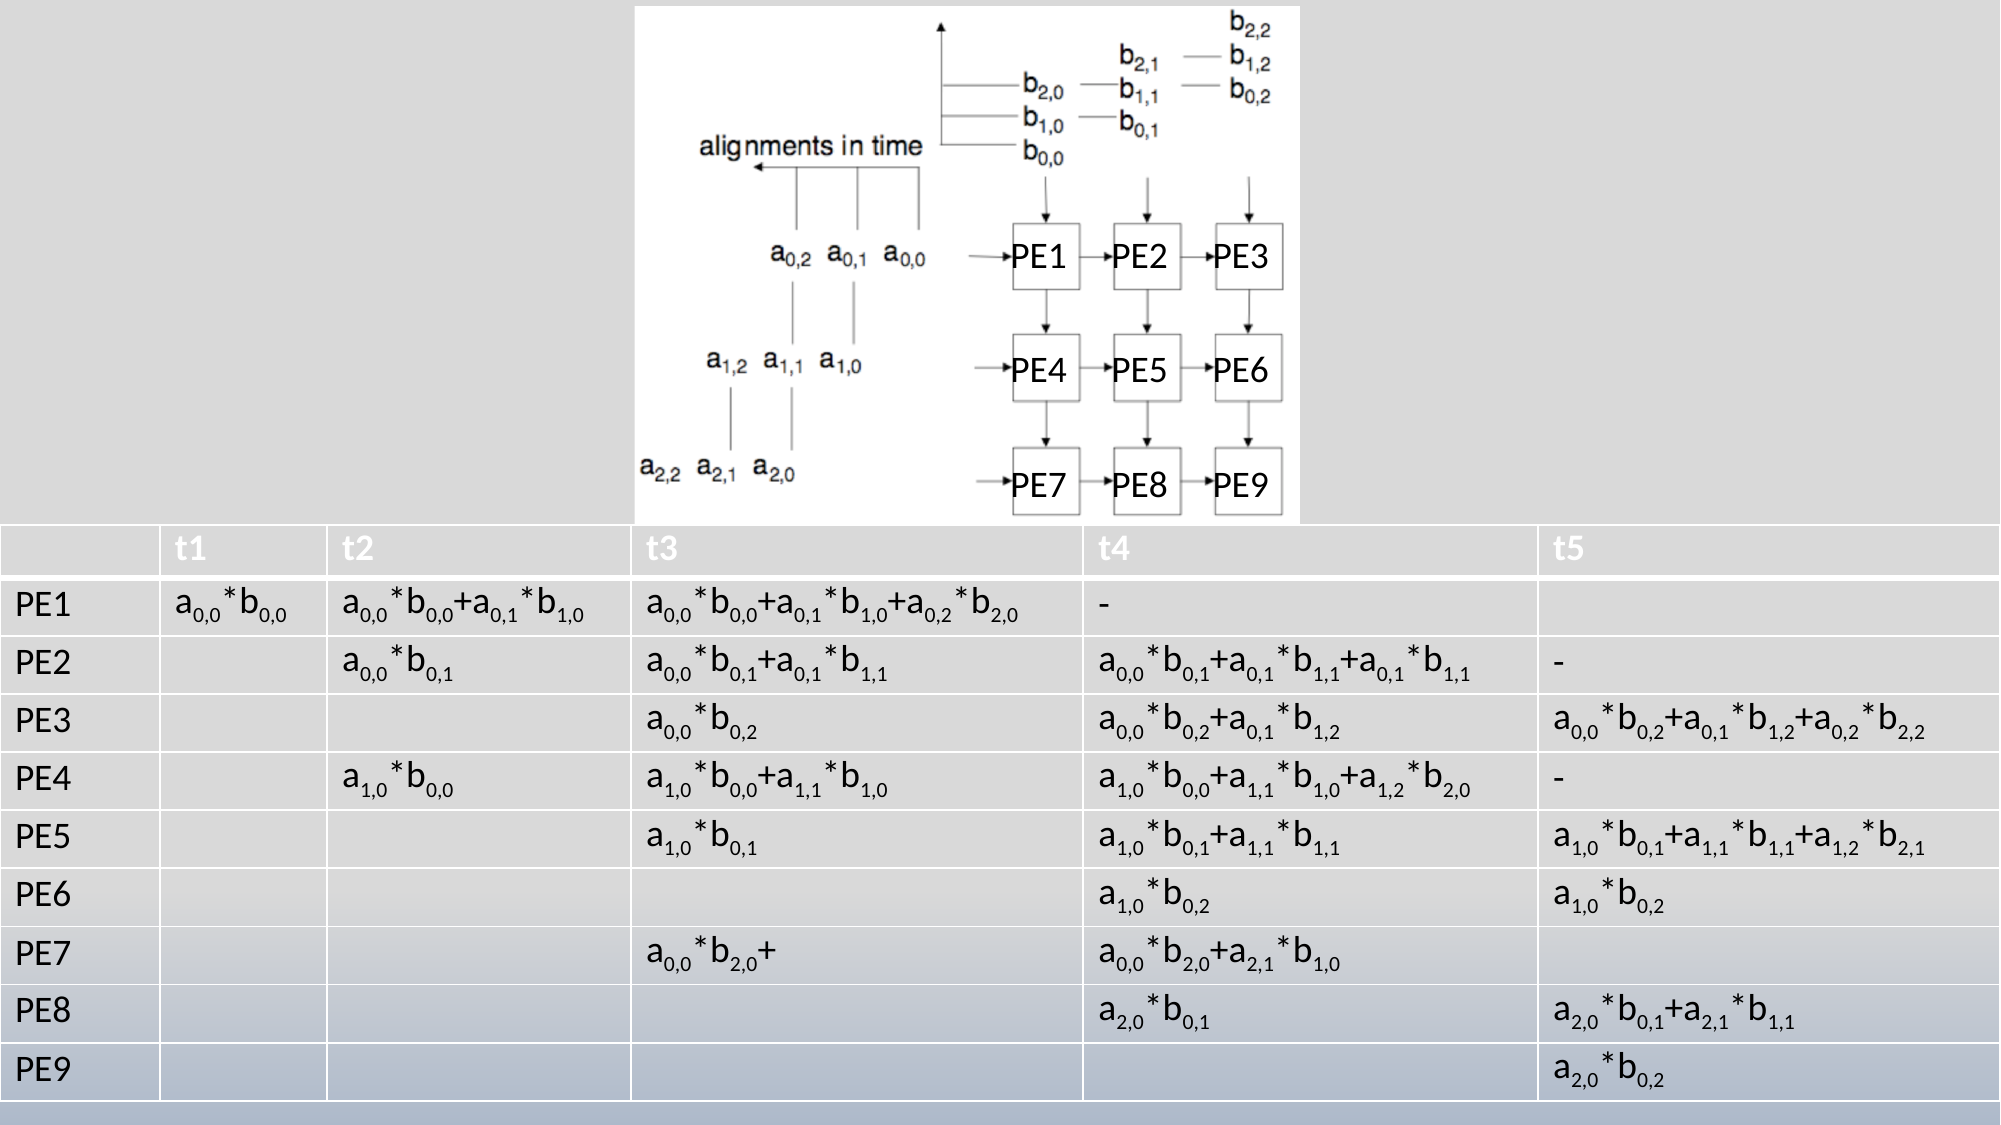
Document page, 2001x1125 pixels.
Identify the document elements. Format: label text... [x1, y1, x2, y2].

table_cell [328, 811, 630, 867]
table_cell PE4 [1, 753, 159, 809]
table_cell - [1539, 753, 1999, 809]
table_cell [161, 695, 326, 751]
table_cell a0,0*b0,1+a0,1*b1,1+a0,1*b1,1 [1084, 637, 1537, 693]
table_cell a2,0*b0,1+a2,1*b1,1 [1539, 985, 1999, 1042]
table_cell a0,0*b0,1+a0,1*b1,1 [632, 637, 1082, 693]
table_cell [161, 985, 326, 1042]
table_cell a0,0*b0,0+a0,1*b1,0+a0,2*b2,0 [632, 581, 1082, 635]
table_cell a2,0*b0,1 [1084, 985, 1537, 1042]
table_cell a1,0*b0,2 [1539, 869, 1999, 926]
table_cell [632, 985, 1082, 1042]
table_cell a1,0*b0,2 [1084, 869, 1537, 926]
table_cell - [1539, 637, 1999, 693]
table_cell [161, 869, 326, 926]
table_cell PE5 [1, 811, 159, 867]
table_cell a2,0*b0,2 [1539, 1044, 1999, 1100]
table_cell [328, 869, 630, 926]
table_cell a1,0*b0,0+a1,1*b1,0 [632, 753, 1082, 809]
table_header t1 [161, 526, 326, 575]
table_cell [161, 1044, 326, 1100]
table_cell [161, 637, 326, 693]
table_cell [328, 927, 630, 984]
table_cell [161, 753, 326, 809]
table_cell [161, 927, 326, 984]
table_cell a0,0*b0,2+a0,1*b1,2 [1084, 695, 1537, 751]
table_cell PE2 [1, 637, 159, 693]
table_cell a1,0*b0,1+a1,1*b1,1 [1084, 811, 1537, 867]
table_cell [328, 1044, 630, 1100]
table_header t5 [1539, 526, 1999, 575]
table_cell a1,0*b0,0+a1,1*b1,0+a1,2*b2,0 [1084, 753, 1537, 809]
table_cell - [1084, 581, 1537, 635]
table_cell PE6 [1, 869, 159, 926]
table_header t2 [328, 526, 630, 575]
table_cell a0,0*b0,1 [328, 637, 630, 693]
table_cell [1539, 581, 1999, 635]
table_cell PE9 [1, 1044, 159, 1100]
table_cell a0,0*b2,0+a2,1*b1,0 [1084, 927, 1537, 984]
table_cell PE1 [1, 581, 159, 635]
table_cell PE8 [1, 985, 159, 1042]
table_cell a0,0*b0,0 [161, 581, 326, 635]
table_header t3 [632, 526, 1082, 575]
table_cell a0,0*b0,2 [632, 695, 1082, 751]
table_cell a0,0*b2,0+ [632, 927, 1082, 984]
table_cell PE7 [1, 927, 159, 984]
table_cell PE3 [1, 695, 159, 751]
table_cell [1084, 1044, 1537, 1100]
table_header [1, 526, 159, 575]
table_cell [328, 985, 630, 1042]
table_cell a1,0*b0,0 [328, 753, 630, 809]
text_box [634, 4, 1300, 525]
table_cell [632, 869, 1082, 926]
table_cell [632, 1044, 1082, 1100]
table_cell [161, 811, 326, 867]
table_header t4 [1084, 526, 1537, 575]
table_cell a0,0*b0,2+a0,1*b1,2+a0,2*b2,2 [1539, 695, 1999, 751]
table_cell [1539, 927, 1999, 984]
table_cell a1,0*b0,1 [632, 811, 1082, 867]
table_cell a1,0*b0,1+a1,1*b1,1+a1,2*b2,1 [1539, 811, 1999, 867]
table_cell [328, 695, 630, 751]
table_cell a0,0*b0,0+a0,1*b1,0 [328, 581, 630, 635]
